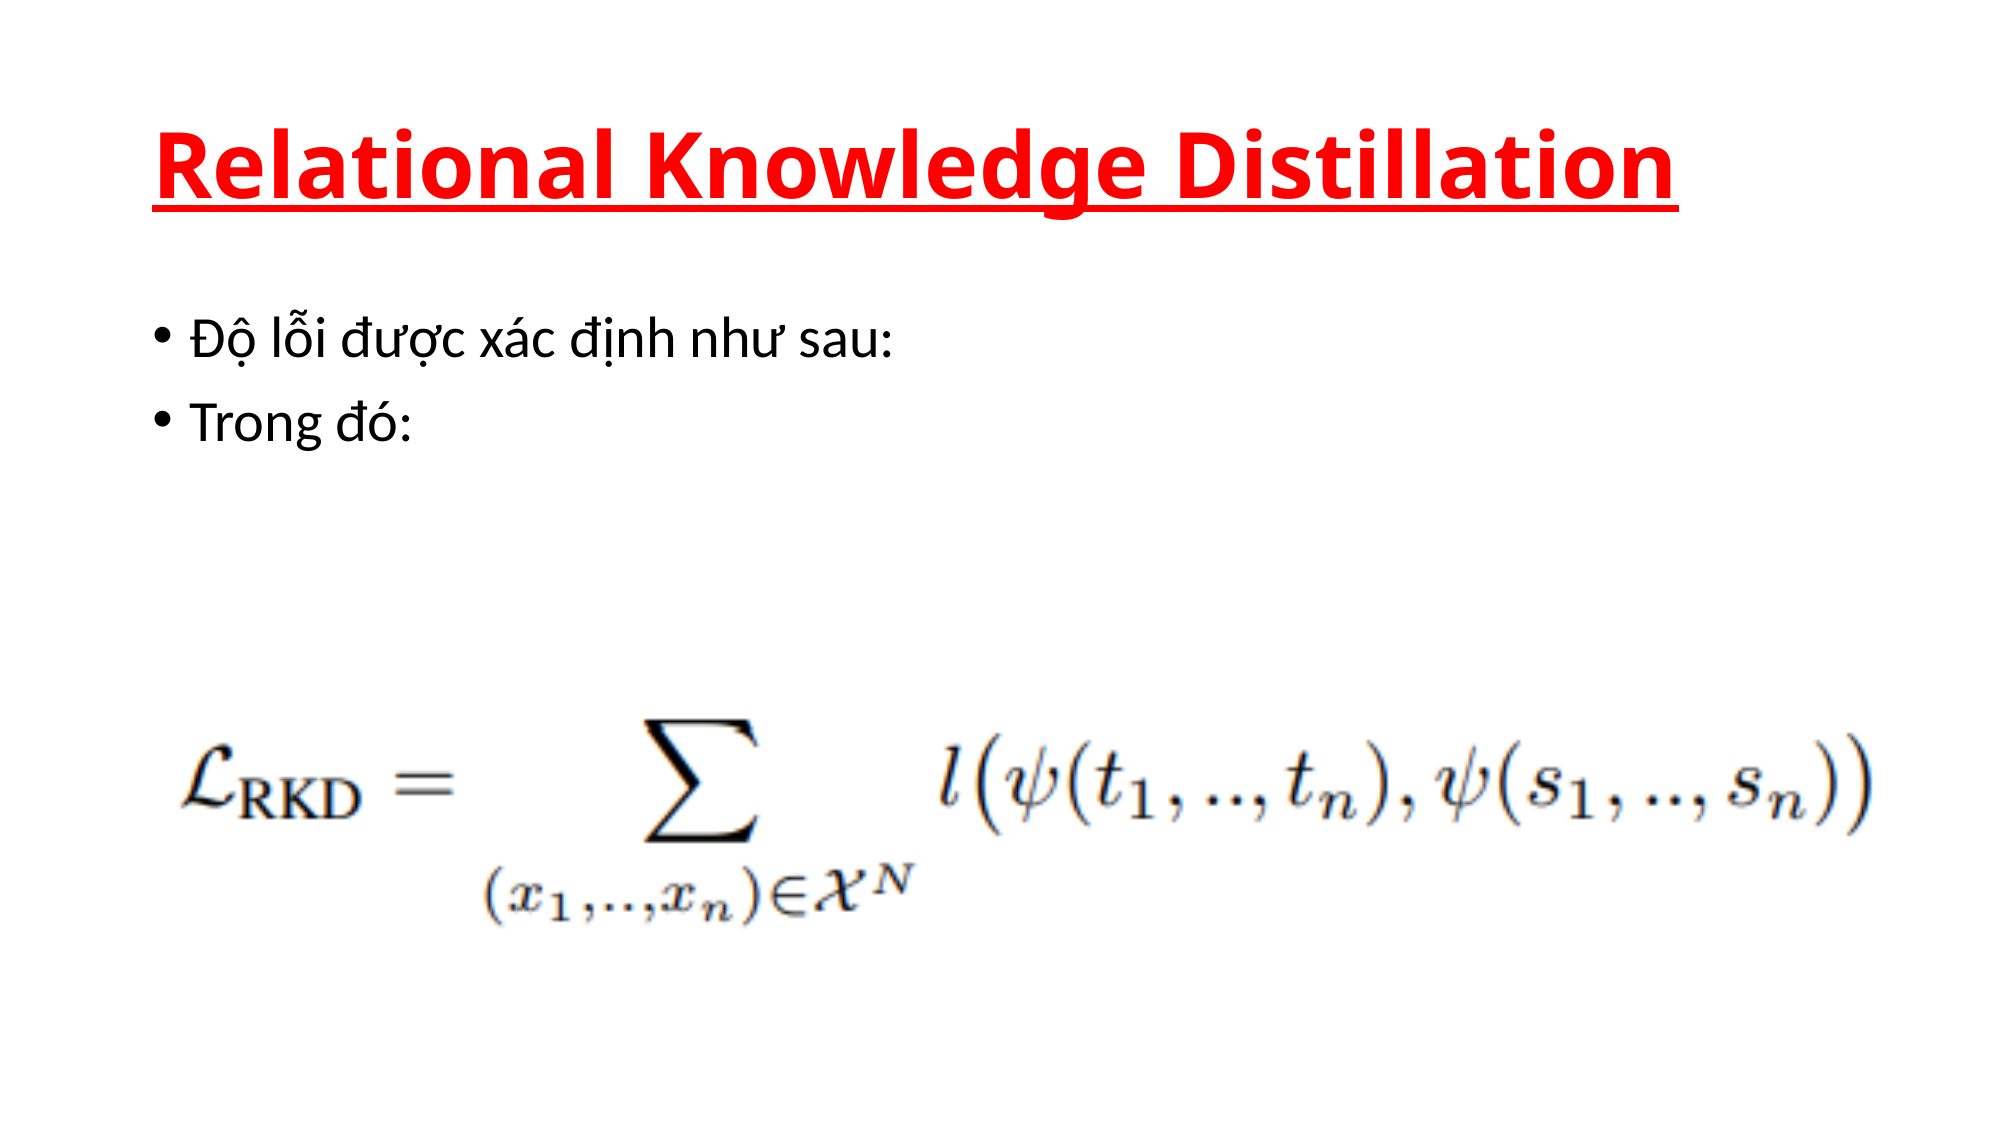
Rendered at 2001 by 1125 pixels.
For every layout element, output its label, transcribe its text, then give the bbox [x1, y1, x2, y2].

picture [114, 656, 1886, 970]
title Relational Knowledge Distillation [137, 59, 1863, 278]
